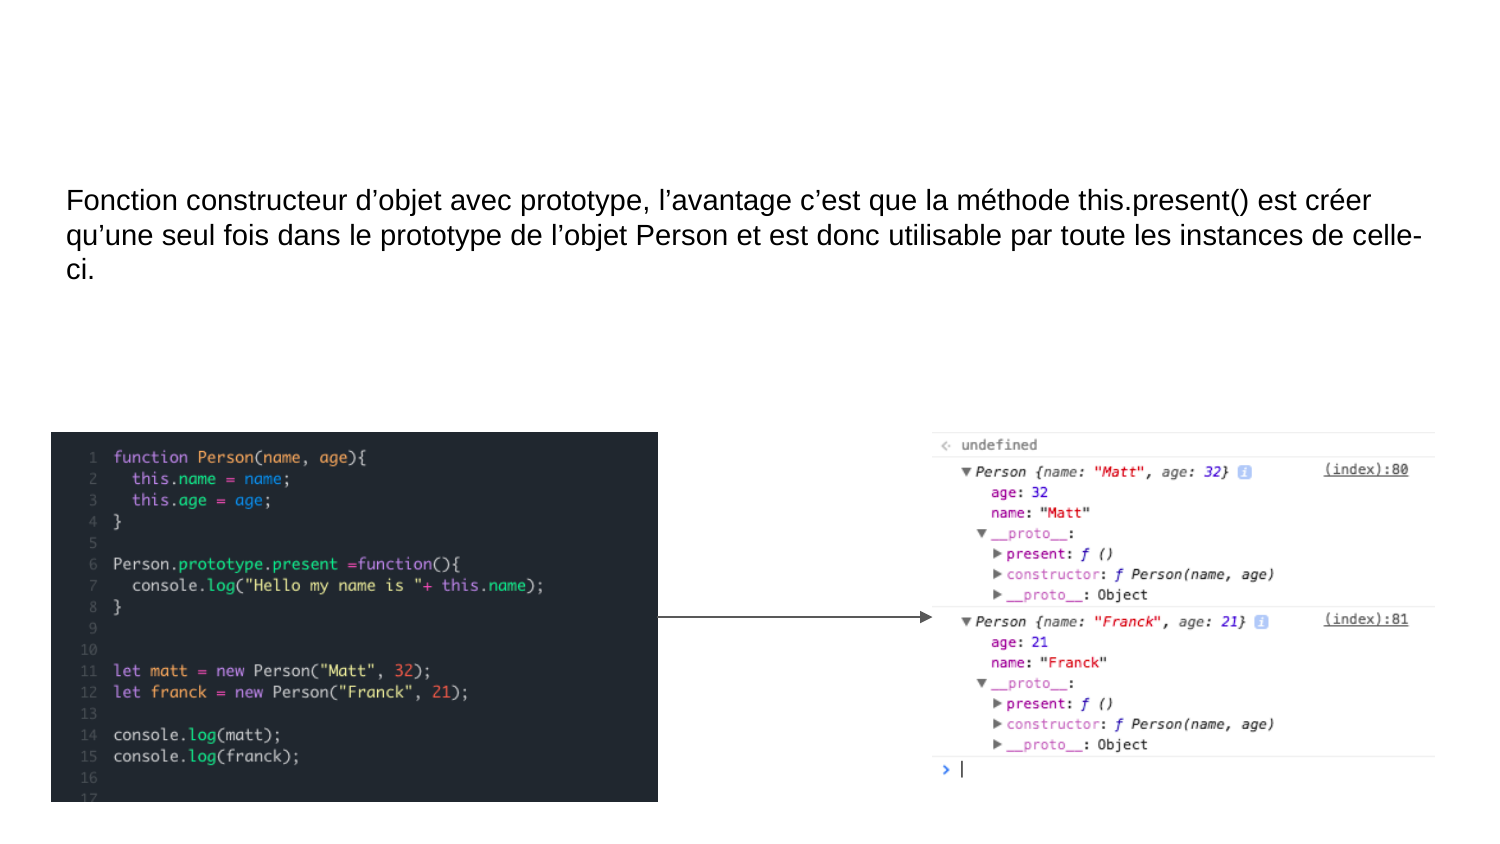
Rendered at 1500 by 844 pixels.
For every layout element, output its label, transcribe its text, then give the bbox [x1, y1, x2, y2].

picture [50, 432, 658, 802]
title Fonction constructeur d’objet avec prototype, l’avantage c’est que la méthode this.present() est créer qu’une seul fois dans le prototype de l’objet Person et est donc utilisable par toute les instances de celle-ci. [51, 165, 1449, 340]
picture [932, 432, 1435, 802]
